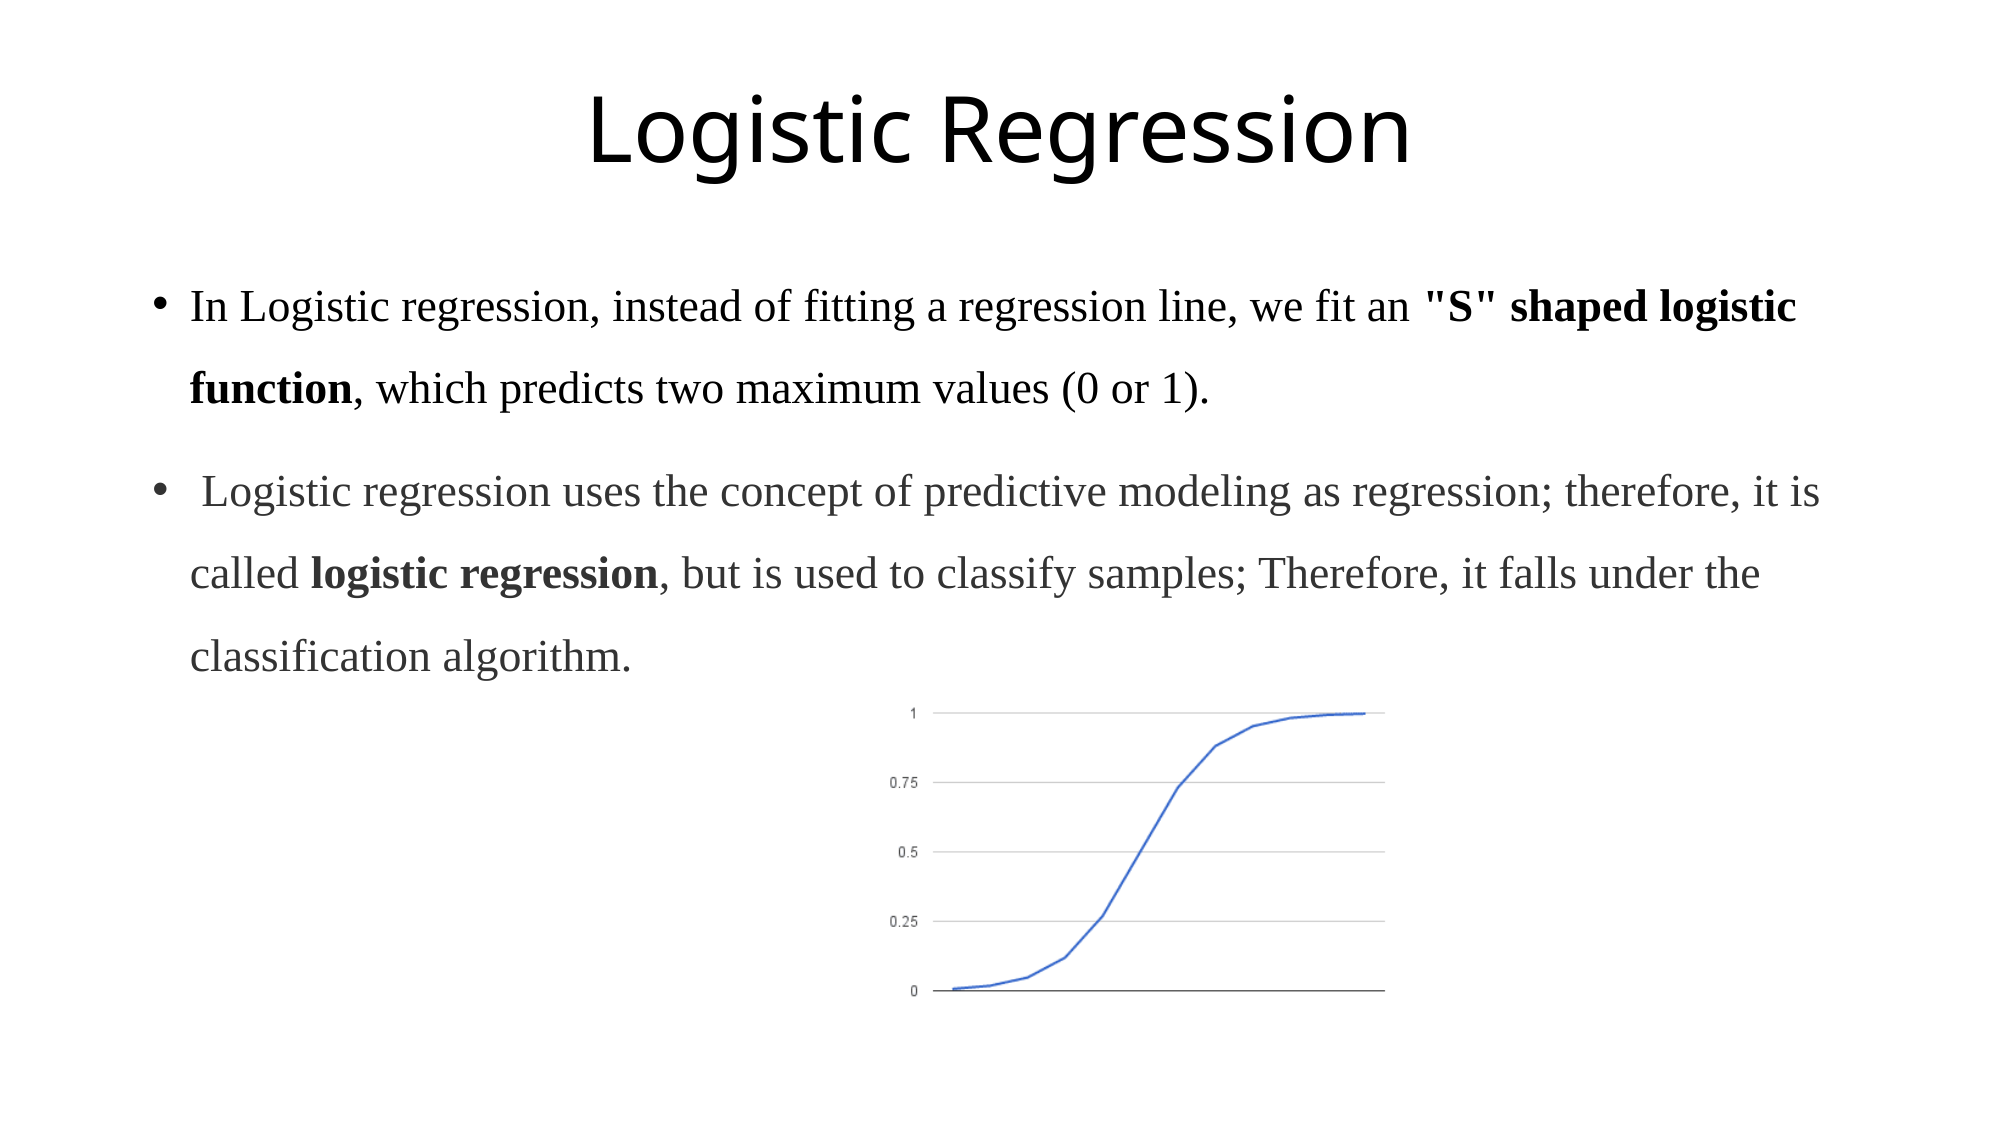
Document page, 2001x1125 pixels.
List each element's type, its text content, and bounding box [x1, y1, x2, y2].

picture [793, 626, 1524, 1078]
list In Logistic regression, instead of fitting a regression line, we fit an "S" shaped logistic function, which predicts two maximum values (0 or 1). Logistic regression uses the concept of predictive modeling as regression; therefore, it is called logistic regression, but is used to classify samples; Therefore, it falls under the classification algorithm. [137, 240, 1863, 1014]
title Logistic Regression [137, 59, 1863, 206]
